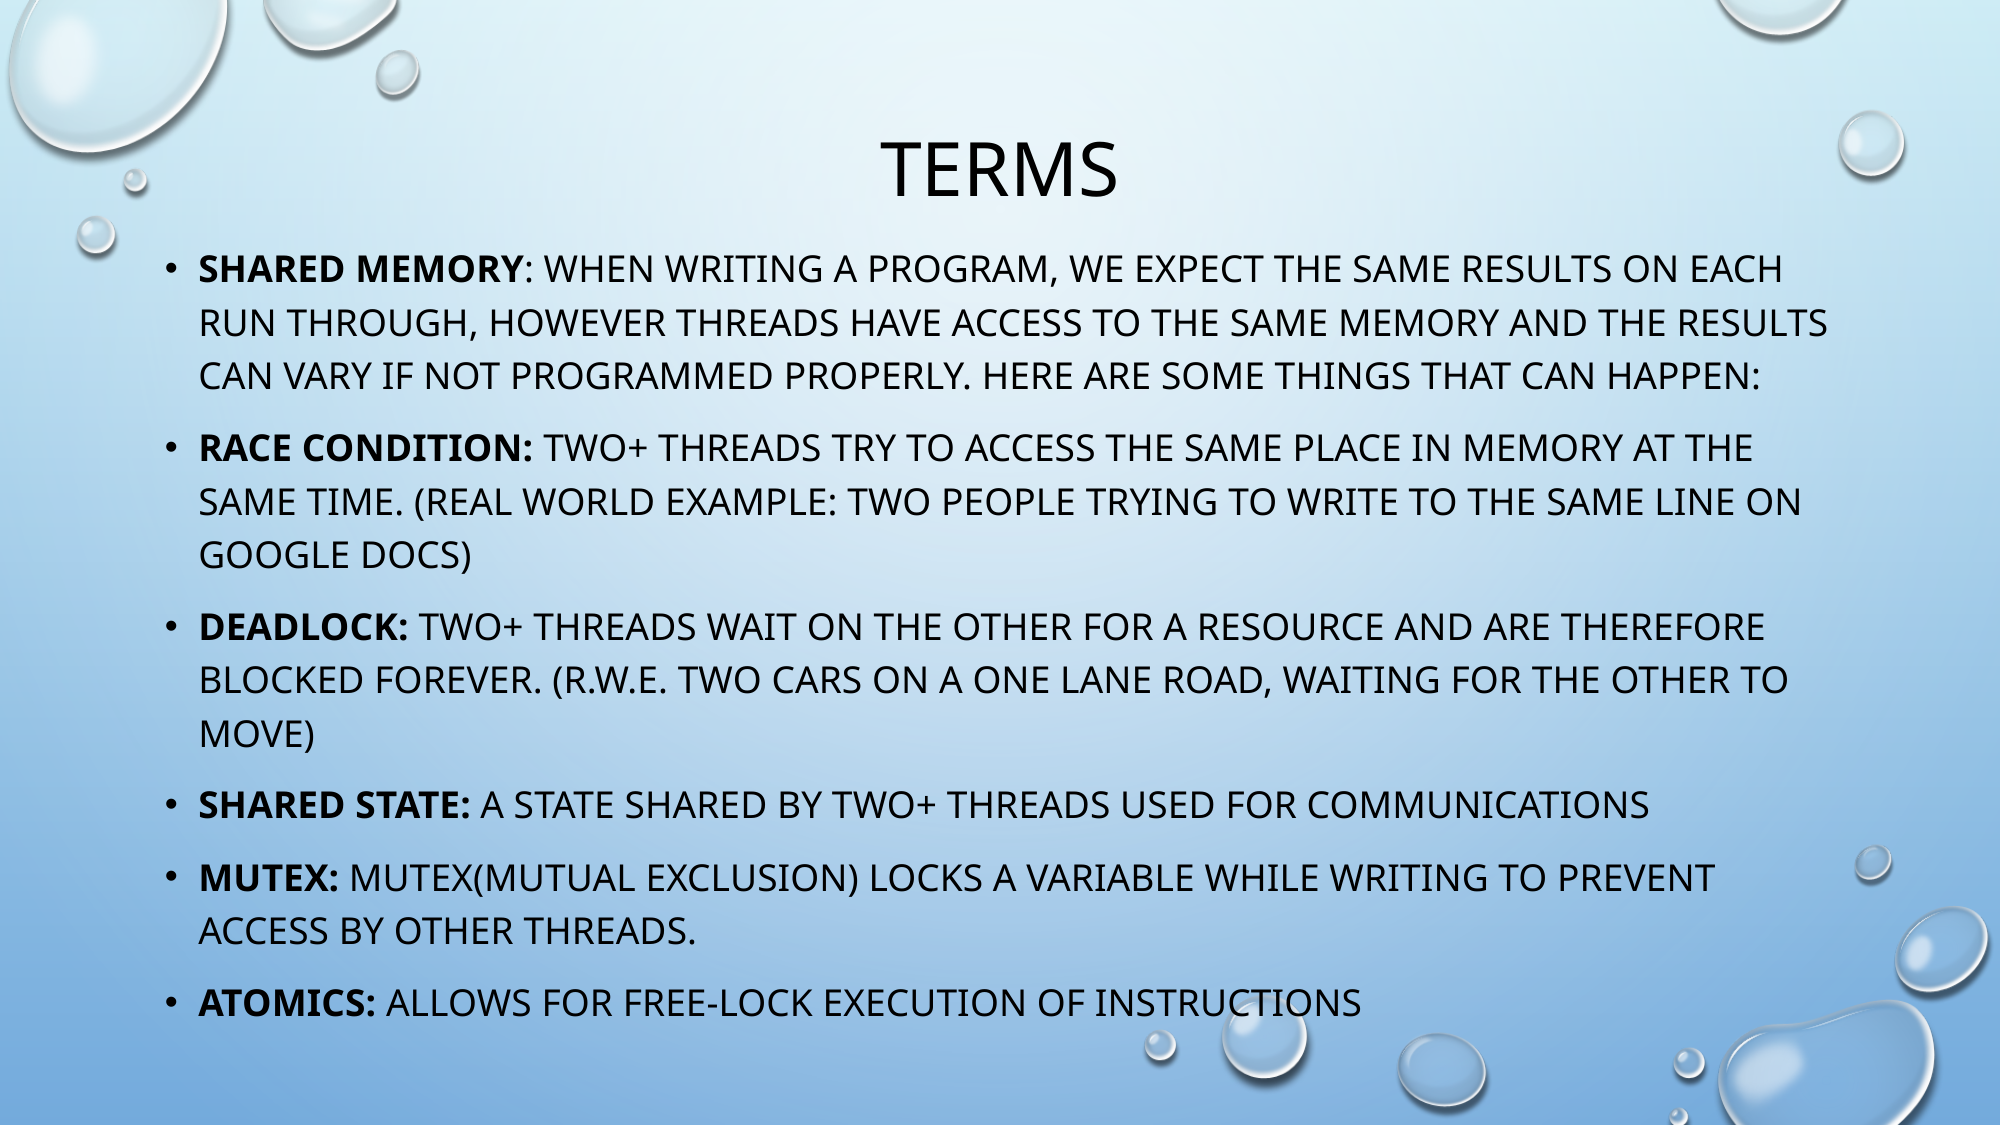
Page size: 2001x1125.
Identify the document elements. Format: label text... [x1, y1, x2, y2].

list Shared Memory: When writing a program, we expect the same results on each run through, however threads have access to the same memory and the results can vary if not programmed properly. Here are some things that can happen: Race condition: two+ threads try to access the same place in memory at the same time. (real world example: Two people trying to write to the same line on google docs) Deadlock: Two+ threads wait on the other for a resource and are therefore blocked forever. (R.W.E. two cars on a one lane road, waiting for the other to move) Shared State: a state shared by two+ threads used for communications Mutex: Mutex(mutual exclusion) locks a variable while writing to prevent access by other threads. Atomics: allows for free-lock execution of instructions [149, 229, 1850, 1067]
title Terms [149, 101, 1851, 243]
picture [0, 0, 2000, 1125]
